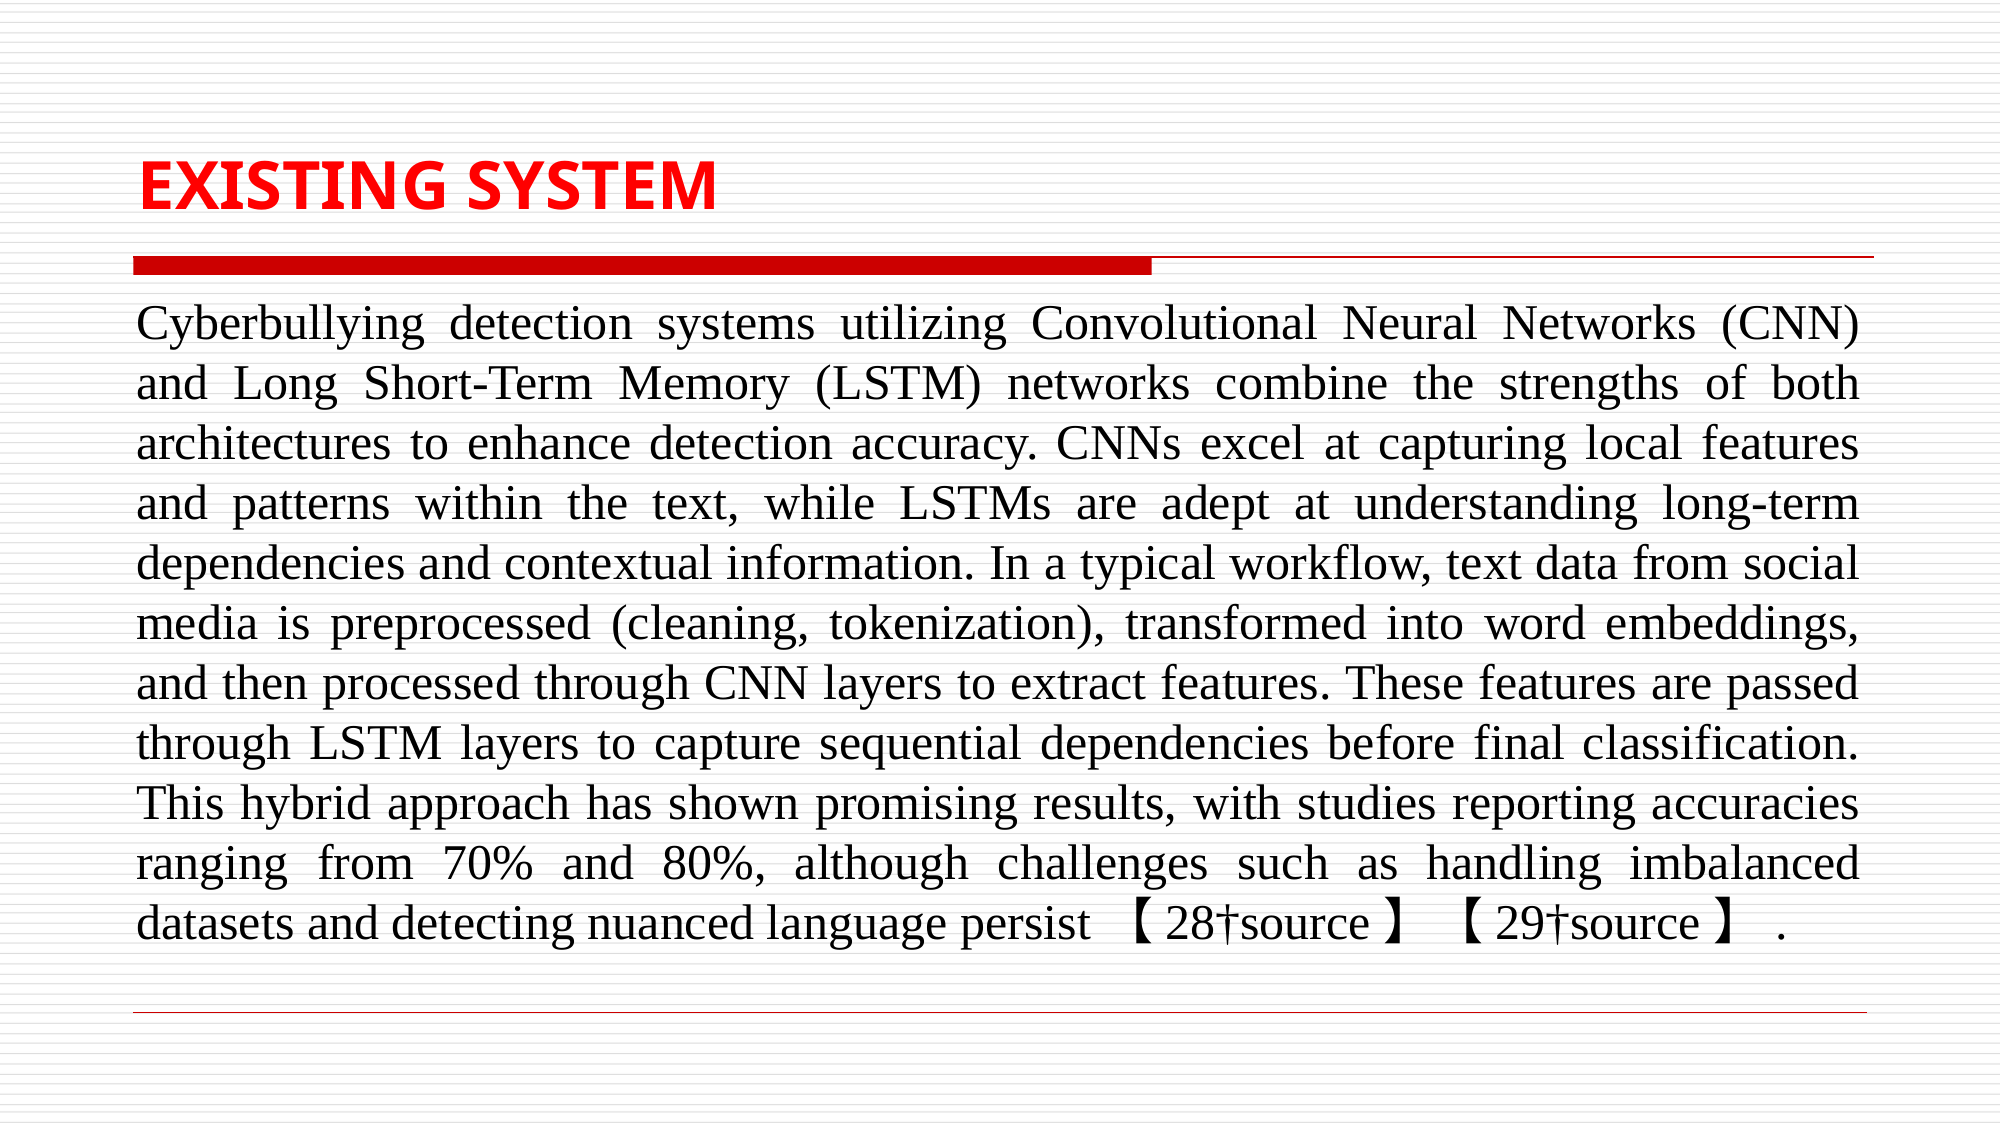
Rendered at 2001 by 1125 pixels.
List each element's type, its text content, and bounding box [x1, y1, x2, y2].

list Cyberbullying detection systems utilizing Convolutional Neural Networks (CNN) and Long Short-Term Memory (LSTM) networks combine the strengths of both architectures to enhance detection accuracy. CNNs excel at capturing local features and patterns within the text, while LSTMs are adept at understanding long-term dependencies and contextual information. In a typical workflow, text data from social media is preprocessed (cleaning, tokenization), transformed into word embeddings, and then processed through CNN layers to extract features. These features are passed through LSTM layers to capture sequential dependencies before final classification. This hybrid approach has shown promising results, with studies reporting accuracies ranging from 70% and 80%, although challenges such as handling imbalanced datasets and detecting nuanced language persist【28†source】【29†source】. [135, 289, 1862, 1017]
picture [0, 0, 2000, 1125]
title EXISTING SYSTEM [137, 142, 1863, 224]
